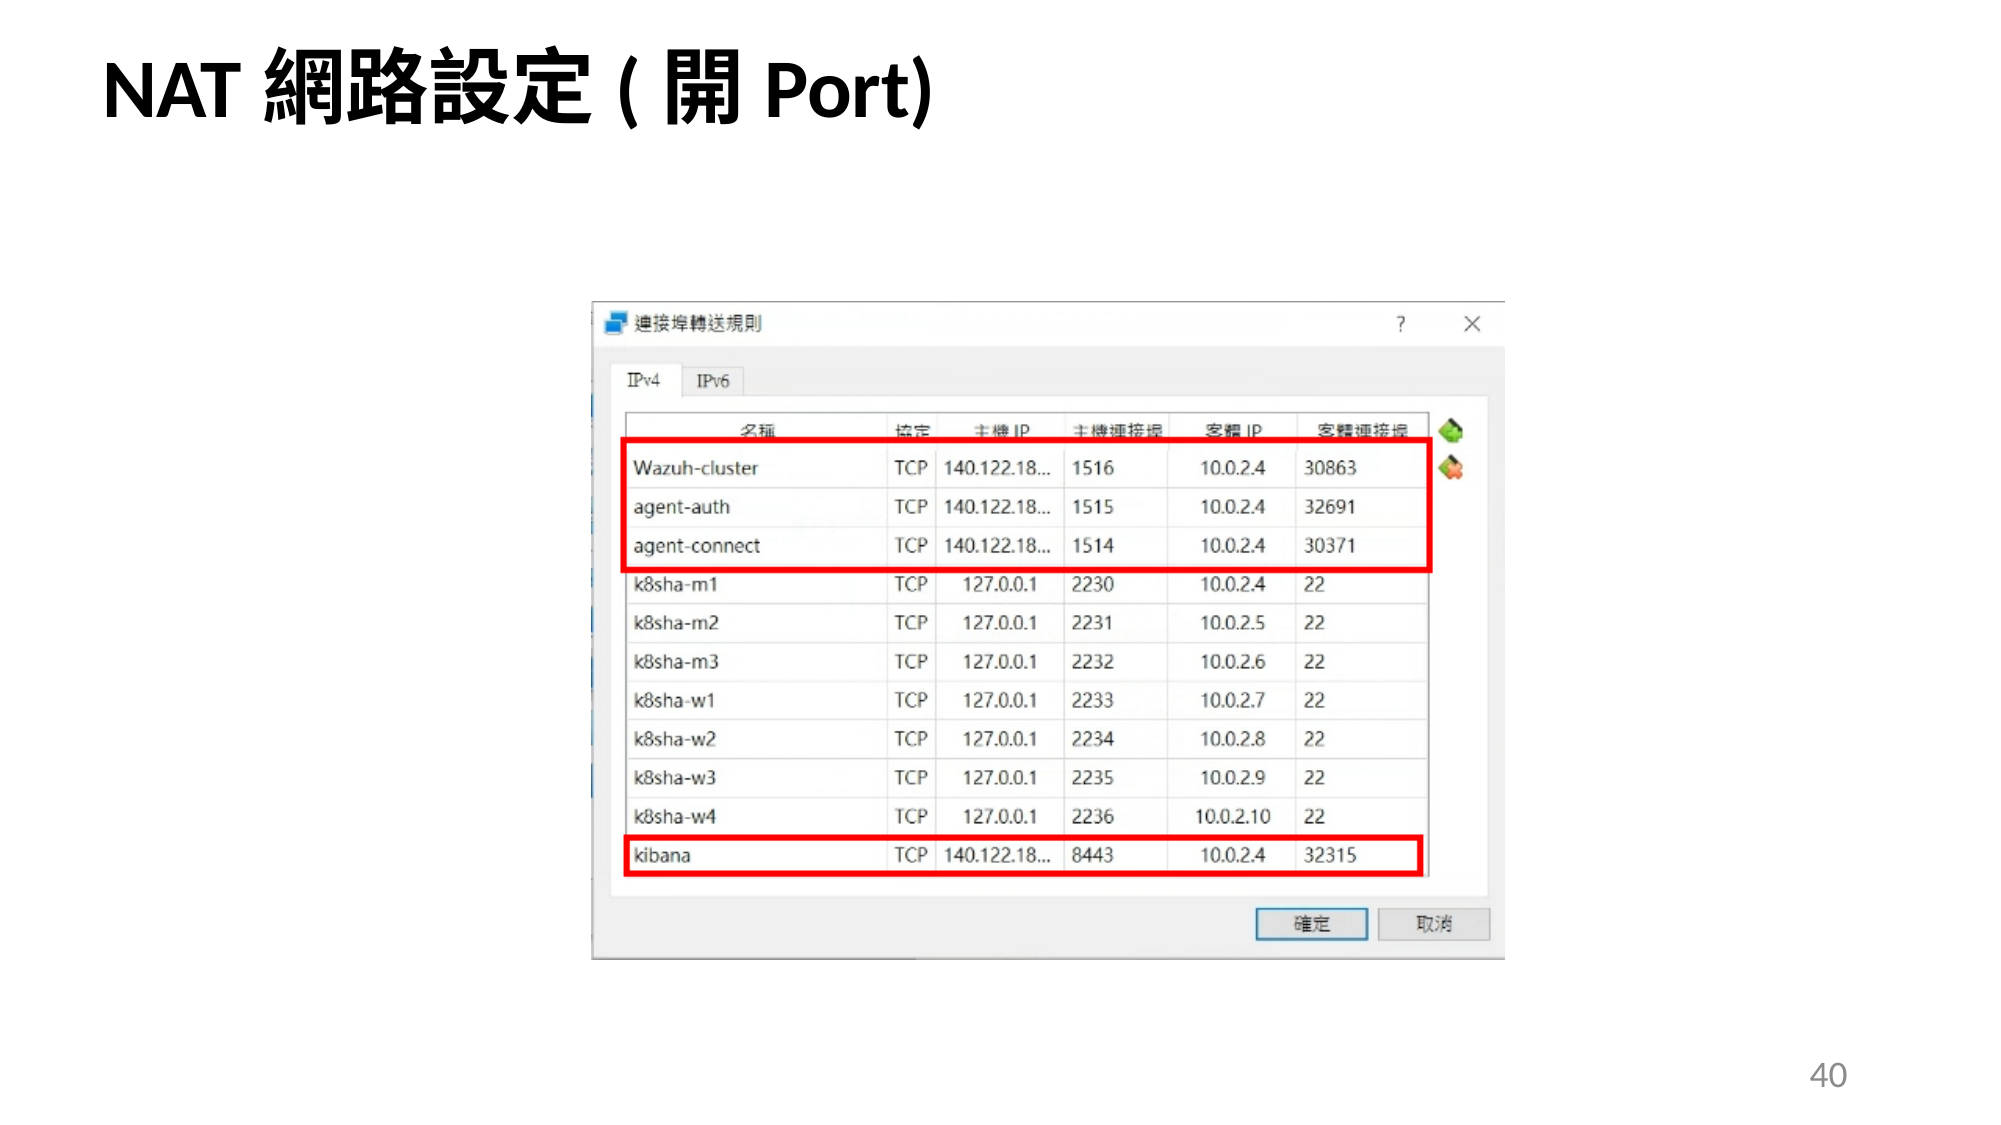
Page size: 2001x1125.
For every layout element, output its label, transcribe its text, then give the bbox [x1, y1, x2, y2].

slide_number 40 [1412, 1042, 1863, 1103]
title NAT網路設定(開Port) [87, 22, 1813, 159]
picture [591, 301, 1505, 960]
